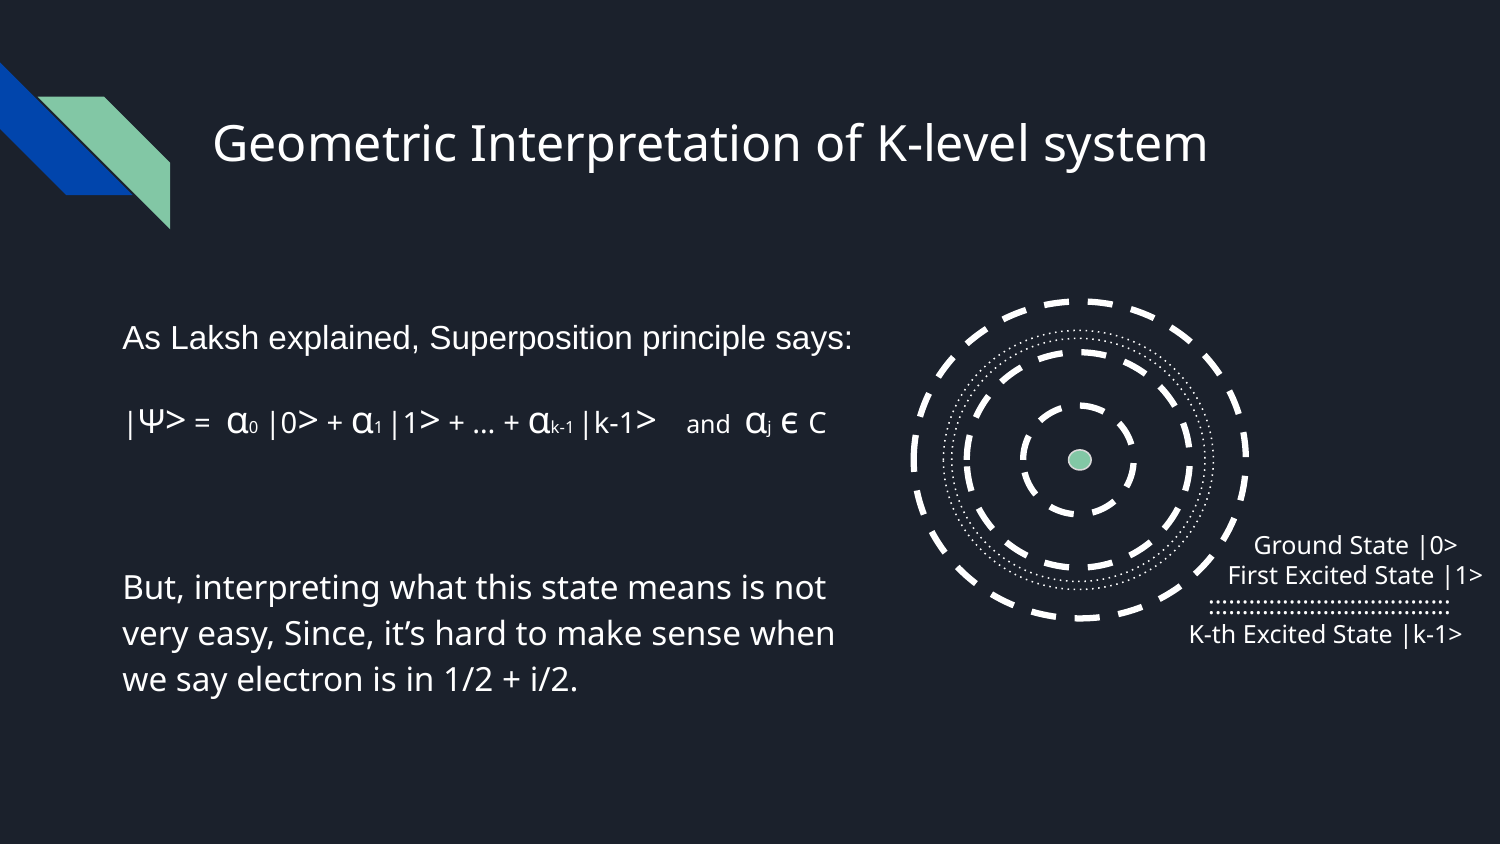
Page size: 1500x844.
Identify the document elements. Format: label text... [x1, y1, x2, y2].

text_box [951, 338, 1206, 582]
text_box As Laksh explained, Superposition principle says: |Ψ> = α0 |0> + α1 |1> + … + αk-1 |k-1> and αj ϵ C [107, 301, 889, 470]
title Geometric Interpretation of K-level system [197, 96, 1351, 198]
text_box Ground State |0> First Excited State |1> :::::::::::::::::::::::::::::::::::: K-th Excited State |k-1> [1173, 514, 1500, 671]
text_box [913, 301, 1246, 619]
text_box But, interpreting what this state means is not very easy, Since, it’s hard to make sense when we say electron is in 1/2 + i/2. [107, 545, 861, 702]
text_box [943, 330, 1214, 590]
